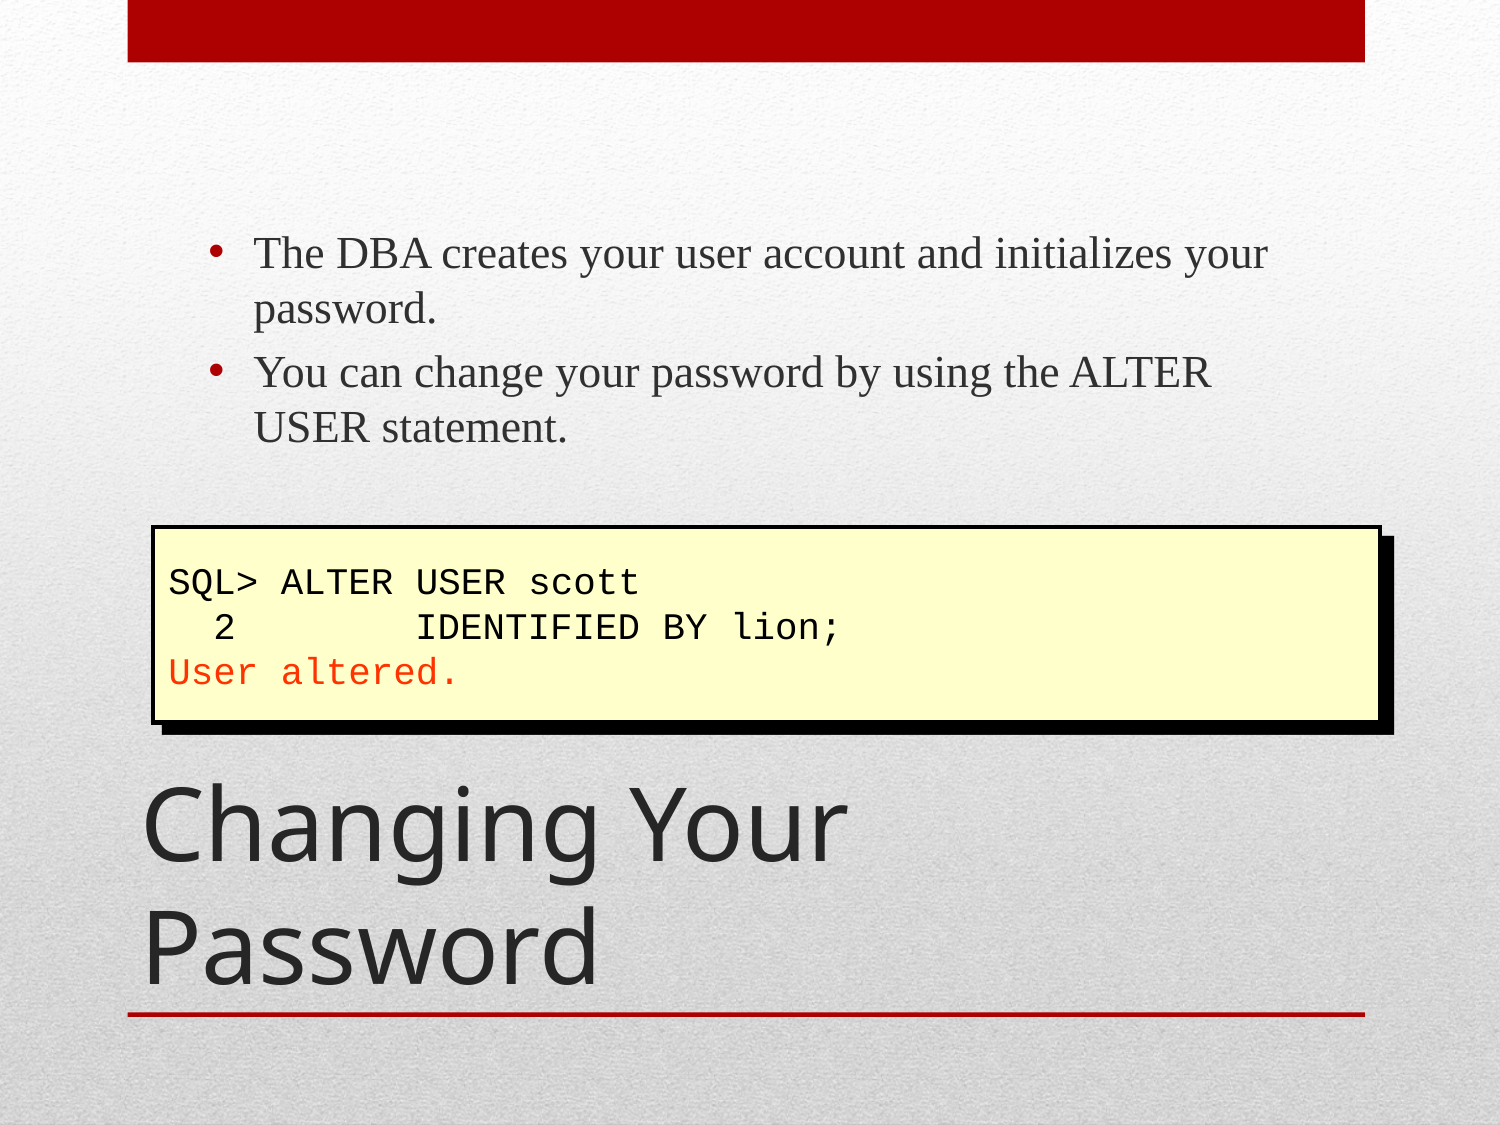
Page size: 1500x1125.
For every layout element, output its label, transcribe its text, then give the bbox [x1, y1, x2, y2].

list The DBA creates your user account and initializes your password. You can change your password by using the ALTER USER statement. [140, 184, 1353, 491]
text_box SQL> ALTER USER scott 2 IDENTIFIED BY lion; User altered. [153, 527, 1381, 723]
title Changing Your Password [125, 750, 1238, 1013]
